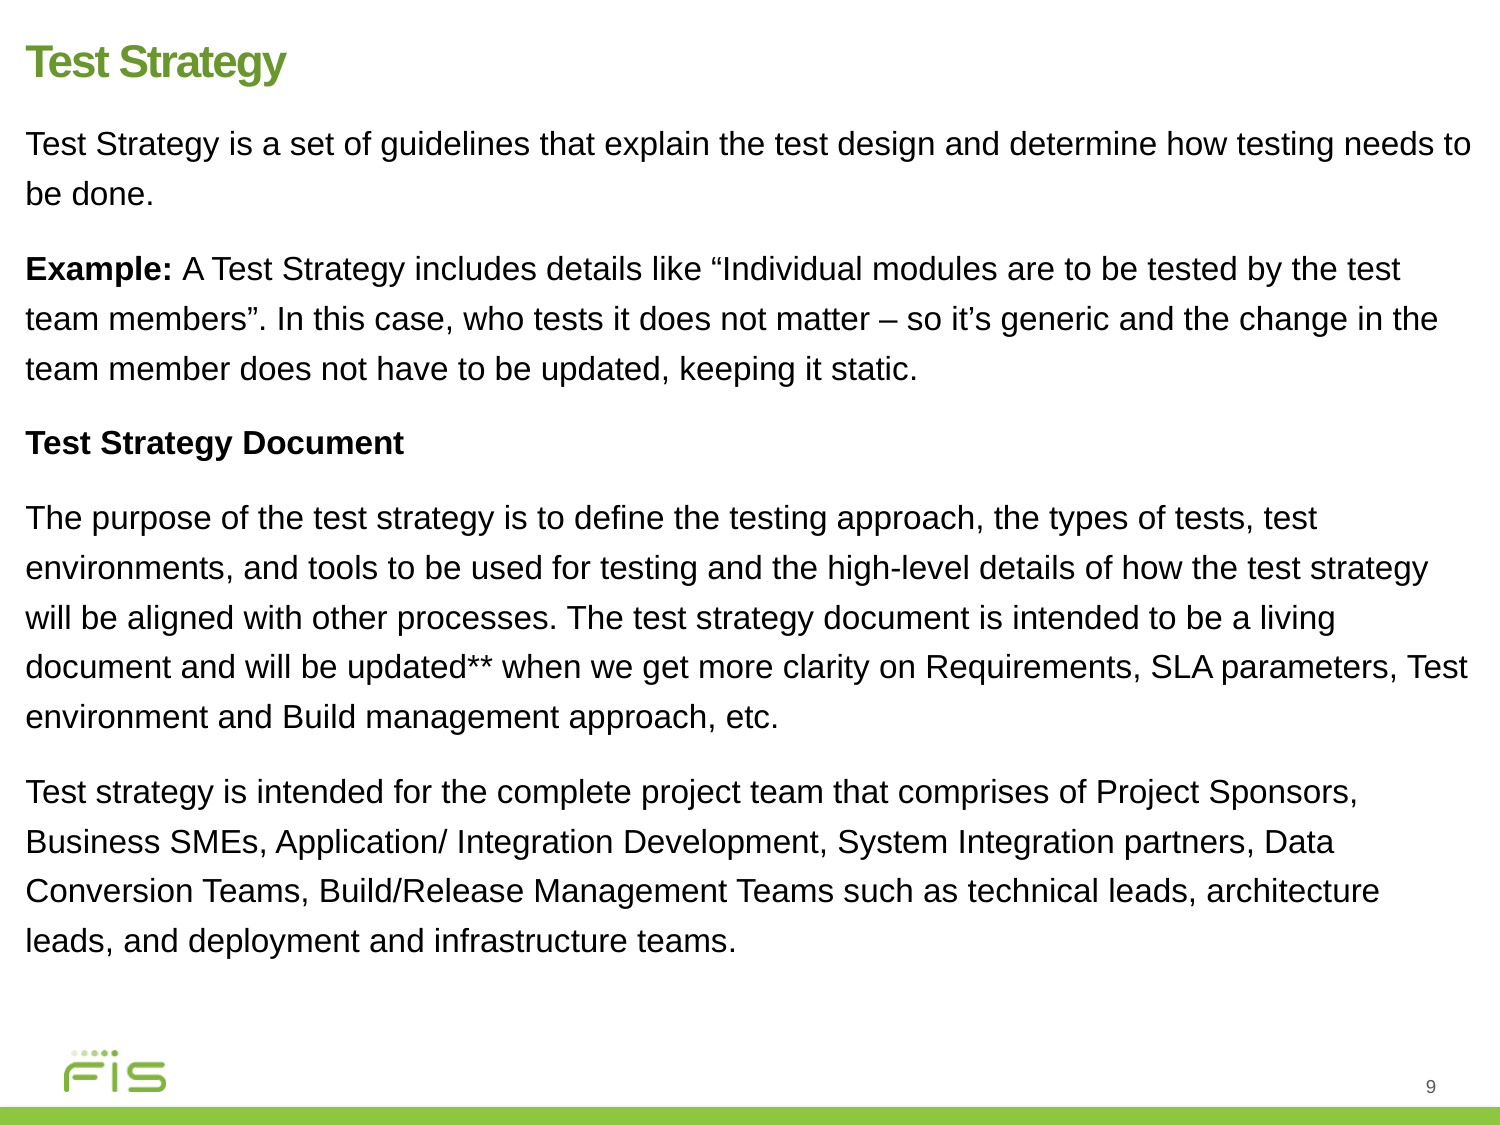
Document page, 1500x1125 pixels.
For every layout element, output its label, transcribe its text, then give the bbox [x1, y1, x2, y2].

list Test Strategy Test Strategy is a set of guidelines that explain the test design and determine how testing needs to be done. Example: A Test Strategy includes details like “Individual modules are to be tested by the test team members”. In this case, who tests it does not matter – so it’s generic and the change in the team member does not have to be updated, keeping it static. Test Strategy Document The purpose of the test strategy is to define the testing approach, the types of tests, test environments, and tools to be used for testing and the high-level details of how the test strategy will be aligned with other processes. The test strategy document is intended to be a living document and will be updated** when we get more clarity on Requirements, SLA parameters, Test environment and Build management approach, etc. Test strategy is intended for the complete project team that comprises of Project Sponsors, Business SMEs, Application/ Integration Development, System Integration partners, Data Conversion Teams, Build/Release Management Teams such as technical leads, architecture leads, and deployment and infrastructure teams. [25, 38, 1477, 1125]
